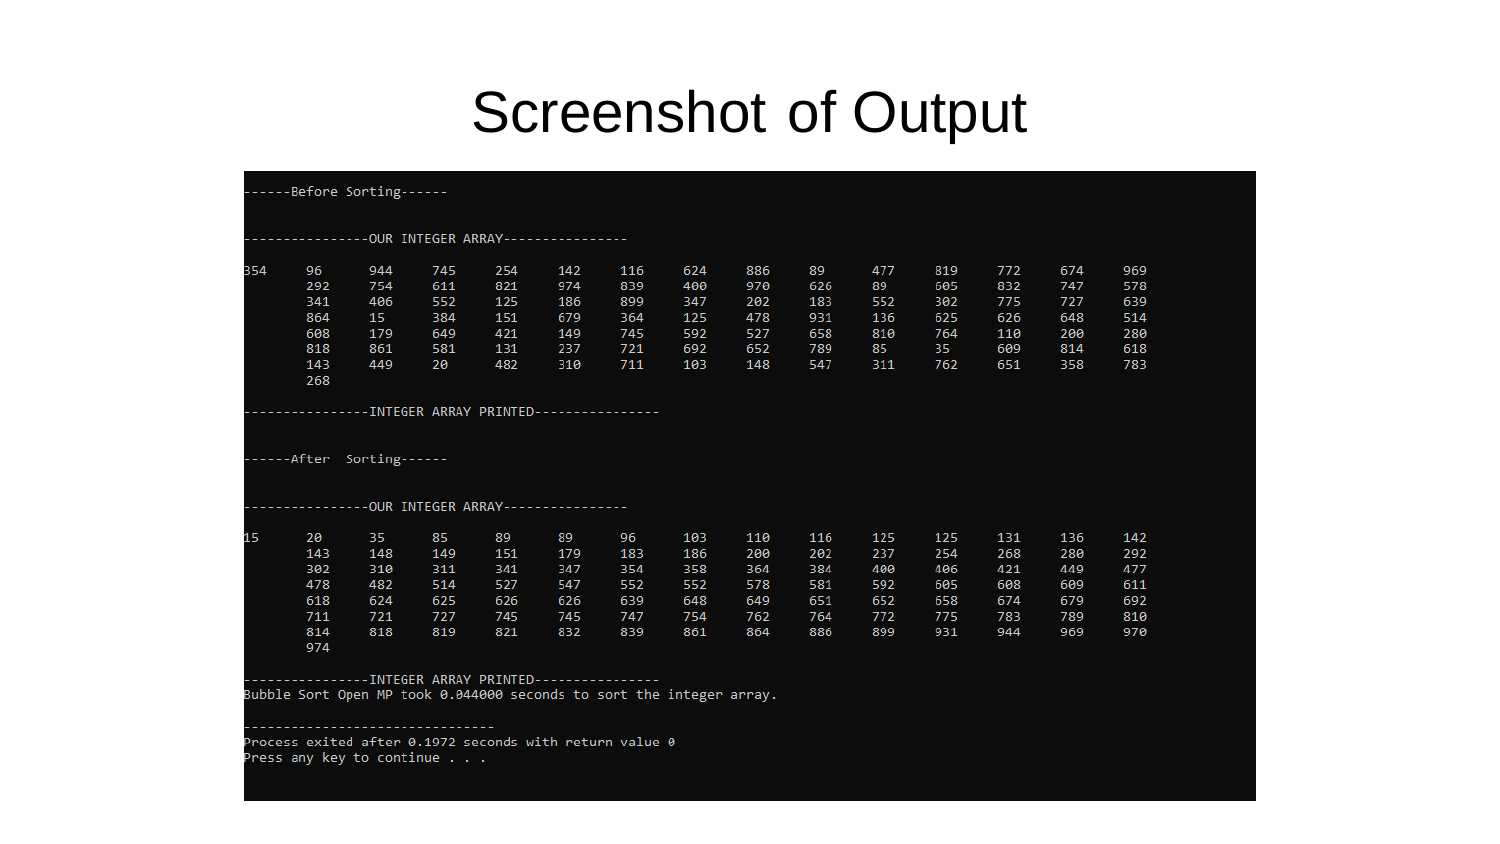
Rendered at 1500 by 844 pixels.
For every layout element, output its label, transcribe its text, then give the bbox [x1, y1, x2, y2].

title Screenshot of Output [51, 33, 1449, 172]
picture [244, 171, 1256, 801]
